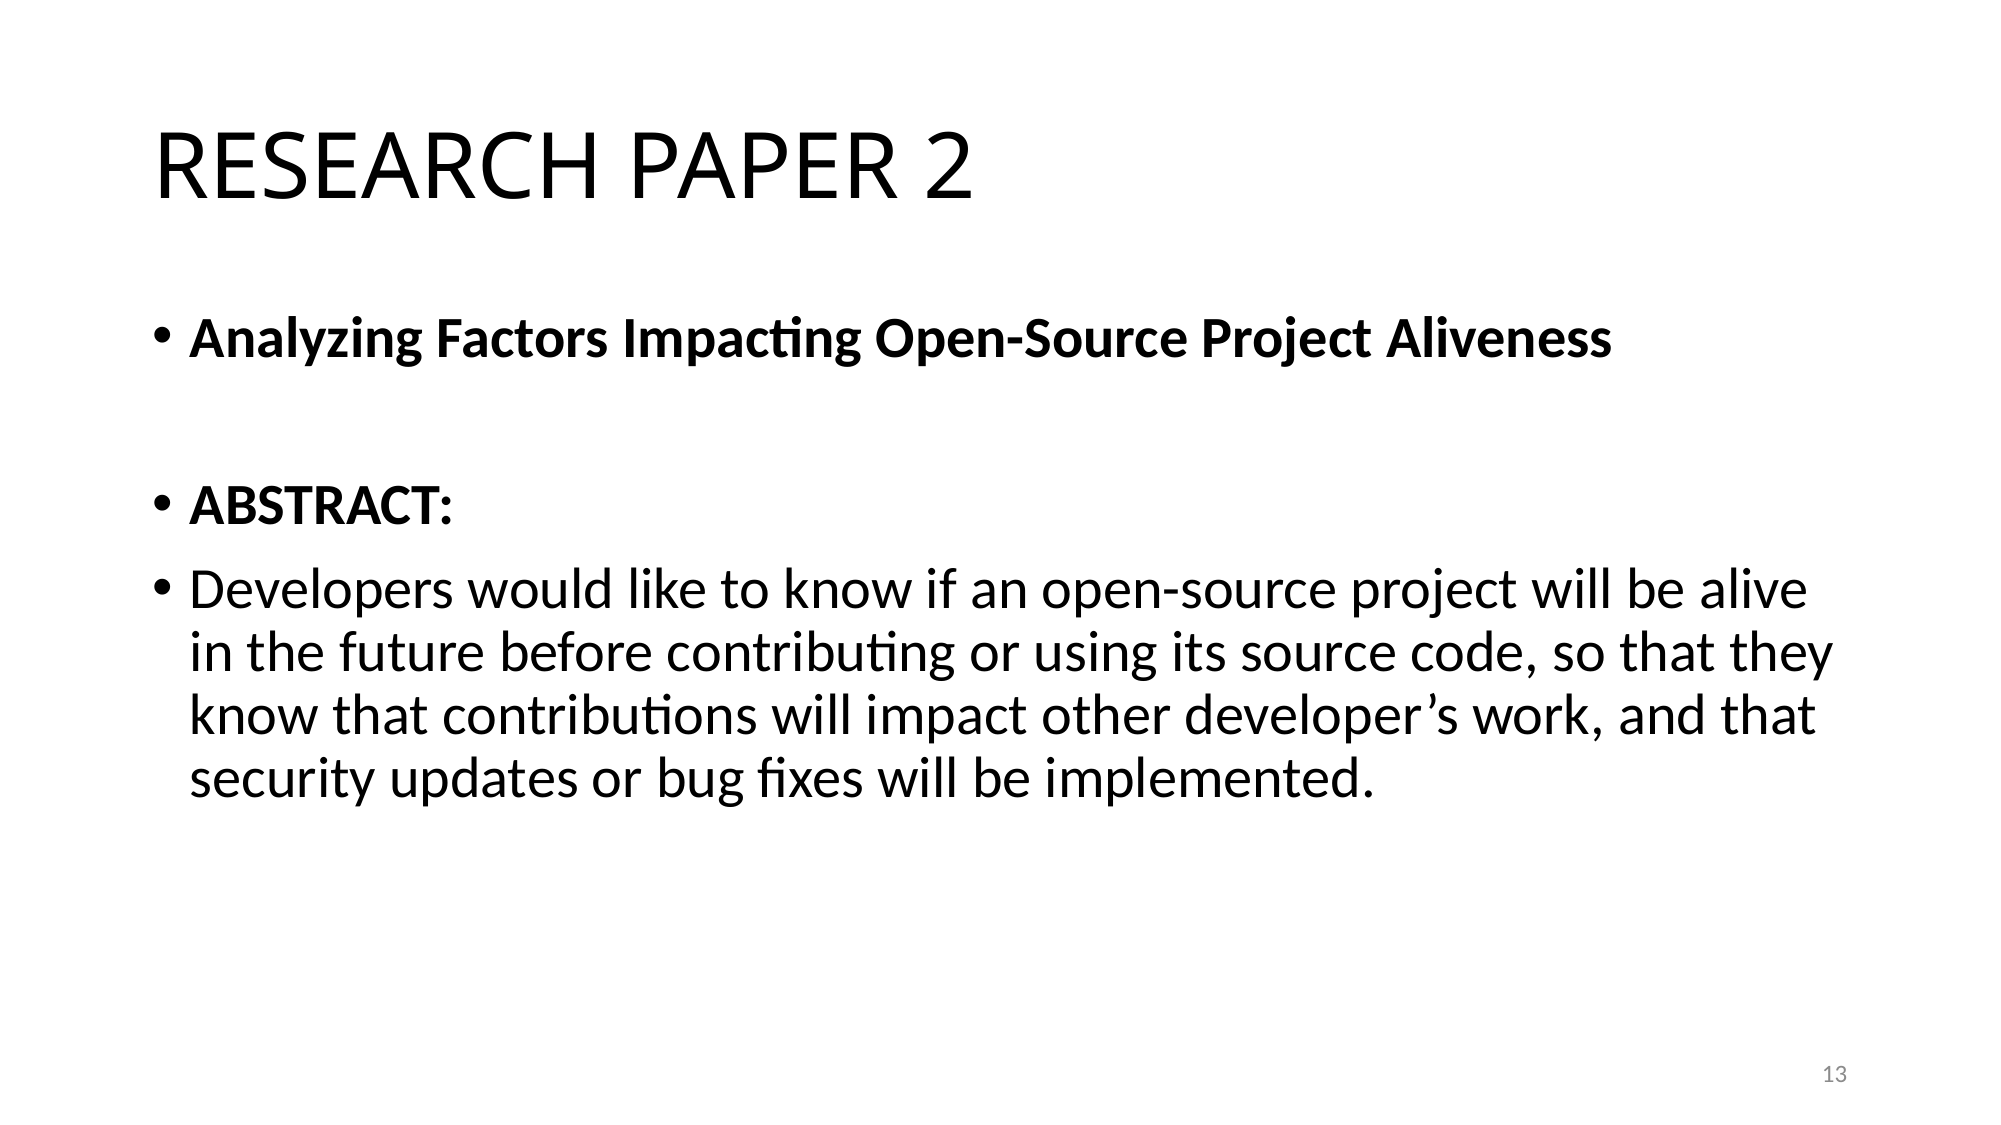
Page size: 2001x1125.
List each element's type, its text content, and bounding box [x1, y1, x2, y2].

list Analyzing Factors Impacting Open-Source Project Aliveness ABSTRACT: Developers would like to know if an open-source project will be alive in the future before contributing or using its source code, so that they know that contributions will impact other developer’s work, and that security updates or bug fixes will be implemented. [137, 299, 1863, 1014]
title RESEARCH PAPER 2 [137, 59, 1863, 278]
slide_number 13 [1412, 1042, 1863, 1103]
